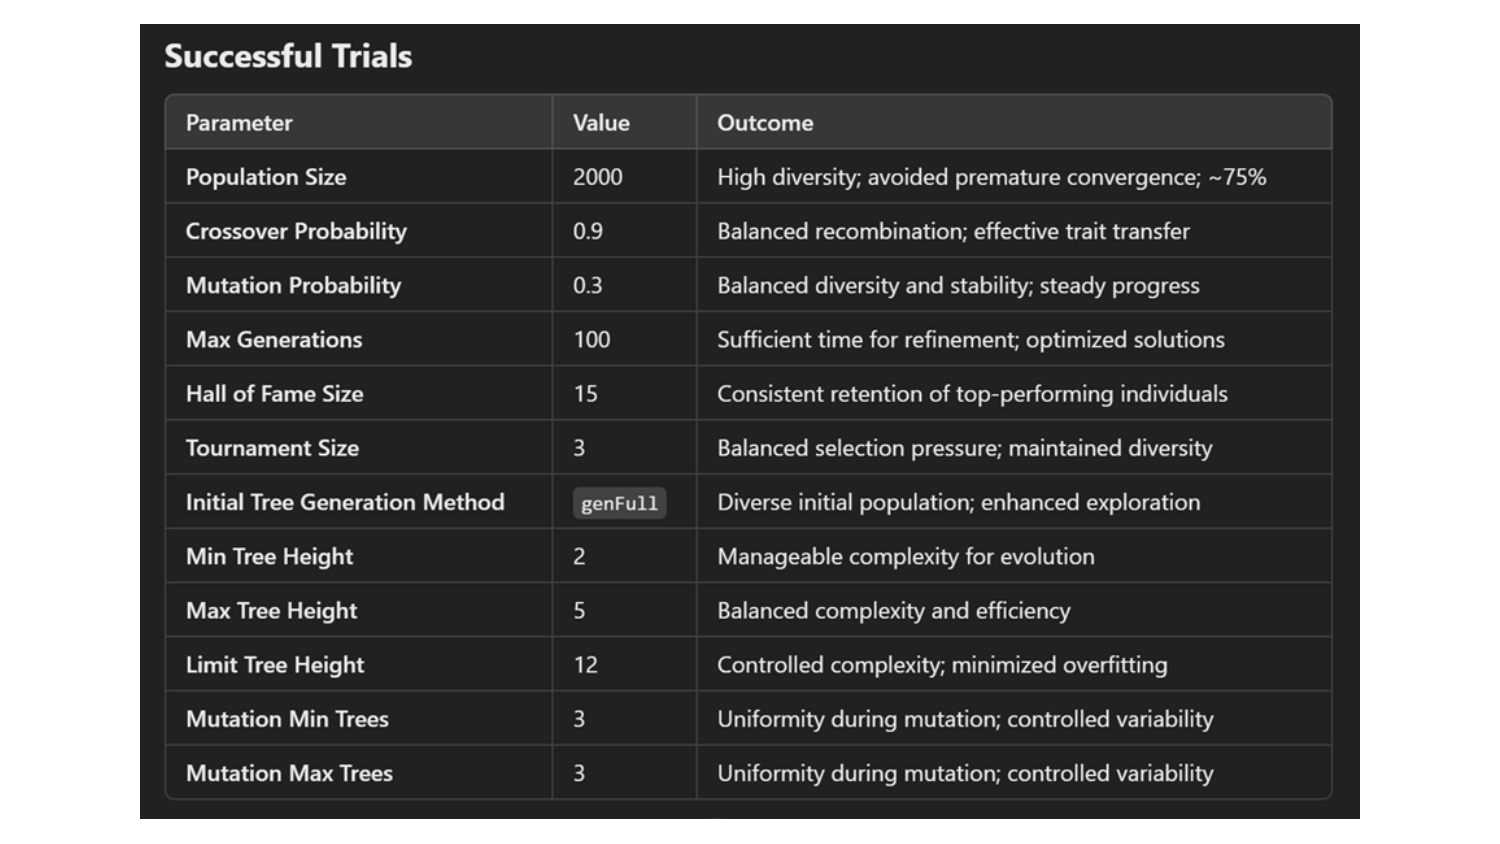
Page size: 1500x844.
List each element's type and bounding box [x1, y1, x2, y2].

picture [140, 24, 1360, 819]
